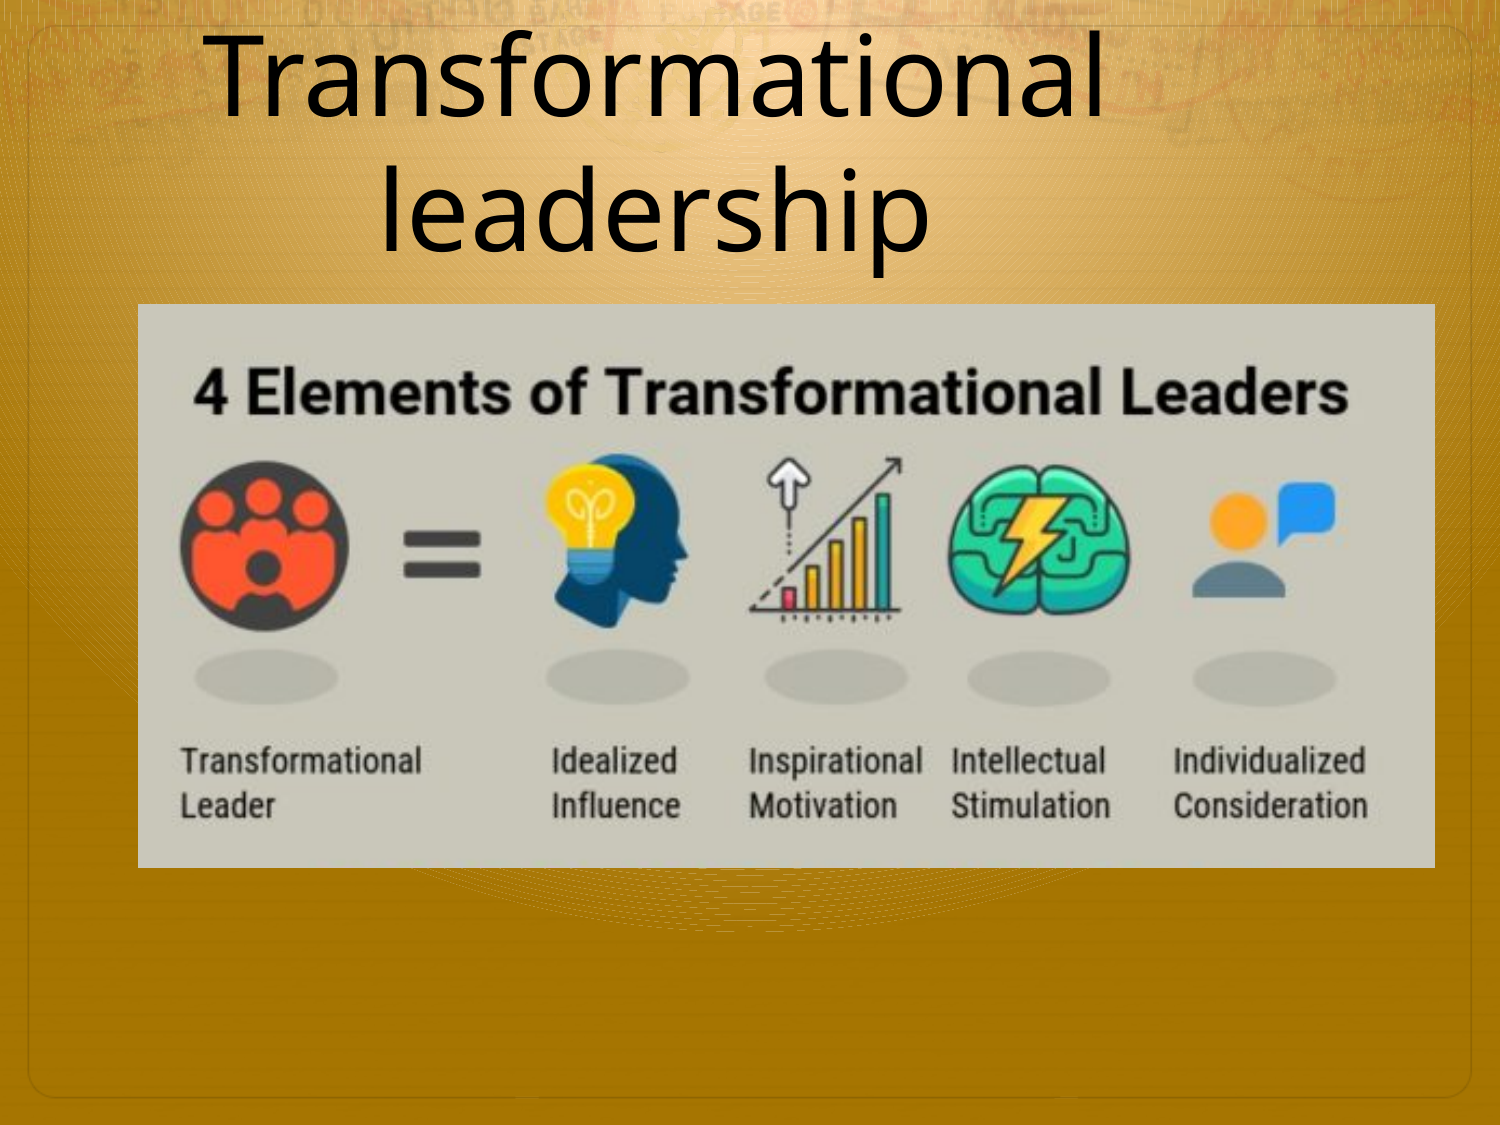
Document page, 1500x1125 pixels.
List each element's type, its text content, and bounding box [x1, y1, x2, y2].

title Transformational leadership [0, 45, 1313, 233]
picture [0, 0, 1500, 1125]
